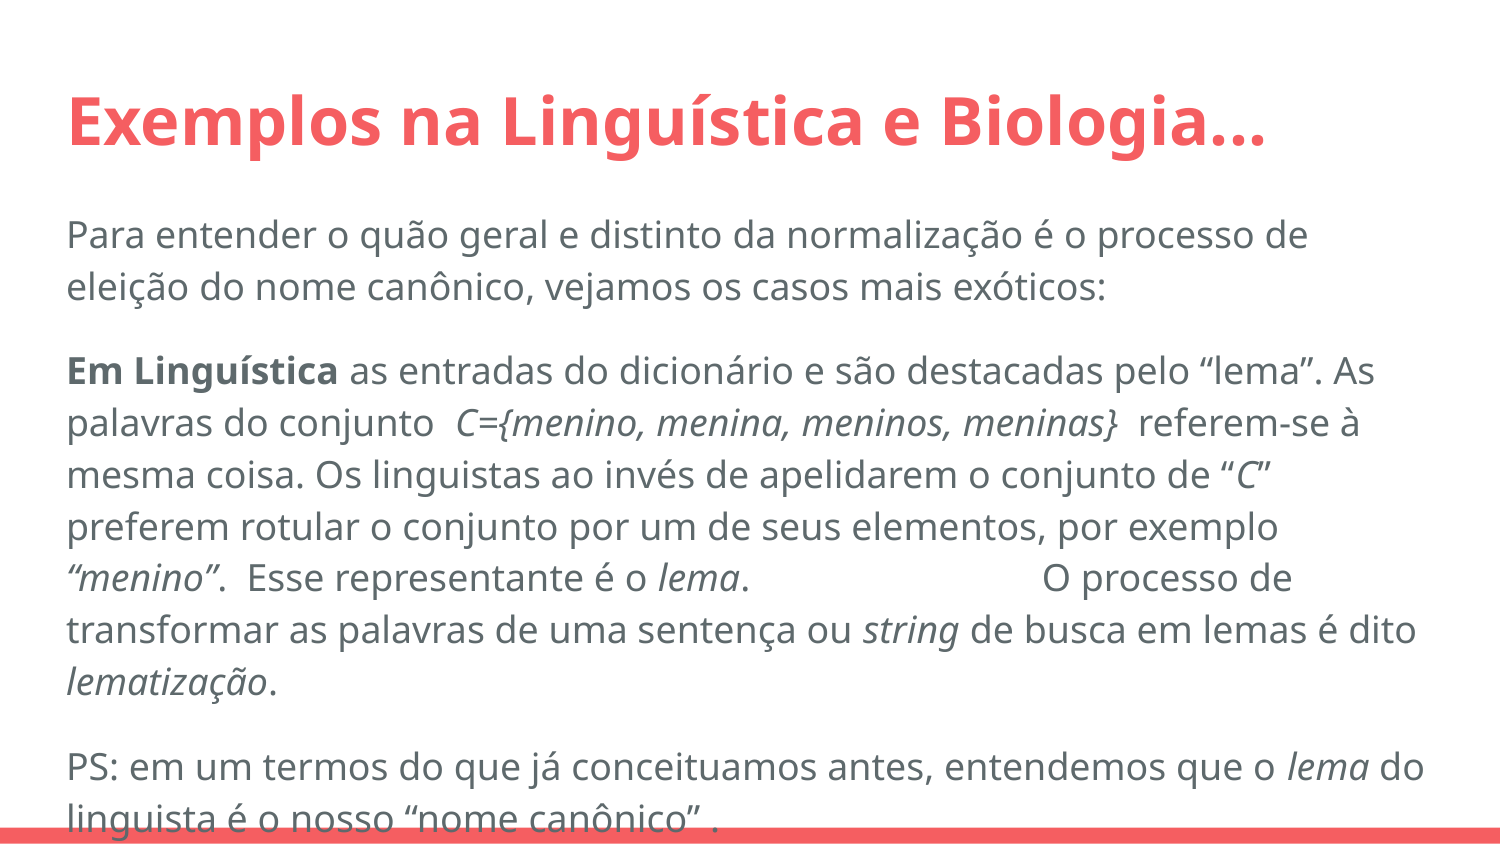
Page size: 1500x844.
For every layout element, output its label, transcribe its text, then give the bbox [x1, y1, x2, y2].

title Exemplos na Linguística e Biologia... [51, 64, 1449, 167]
list Para entender o quão geral e distinto da normalização é o processo de eleição do nome canônico, vejamos os casos mais exóticos: Em Linguística as entradas do dicionário e são destacadas pelo “lema”. As palavras do conjunto C={menino, menina, meninos, meninas} referem-se à mesma coisa. Os linguistas ao invés de apelidarem o conjunto de “C” preferem rotular o conjunto por um de seus elementos, por exemplo “menino”. Esse representante é o lema. O processo de transformar as palavras de uma sentença ou string de busca em lemas é dito lematização. PS: em um termos do que já conceituamos antes, entendemos que o lema do linguista é o nosso “nome canônico” . [51, 189, 1449, 813]
